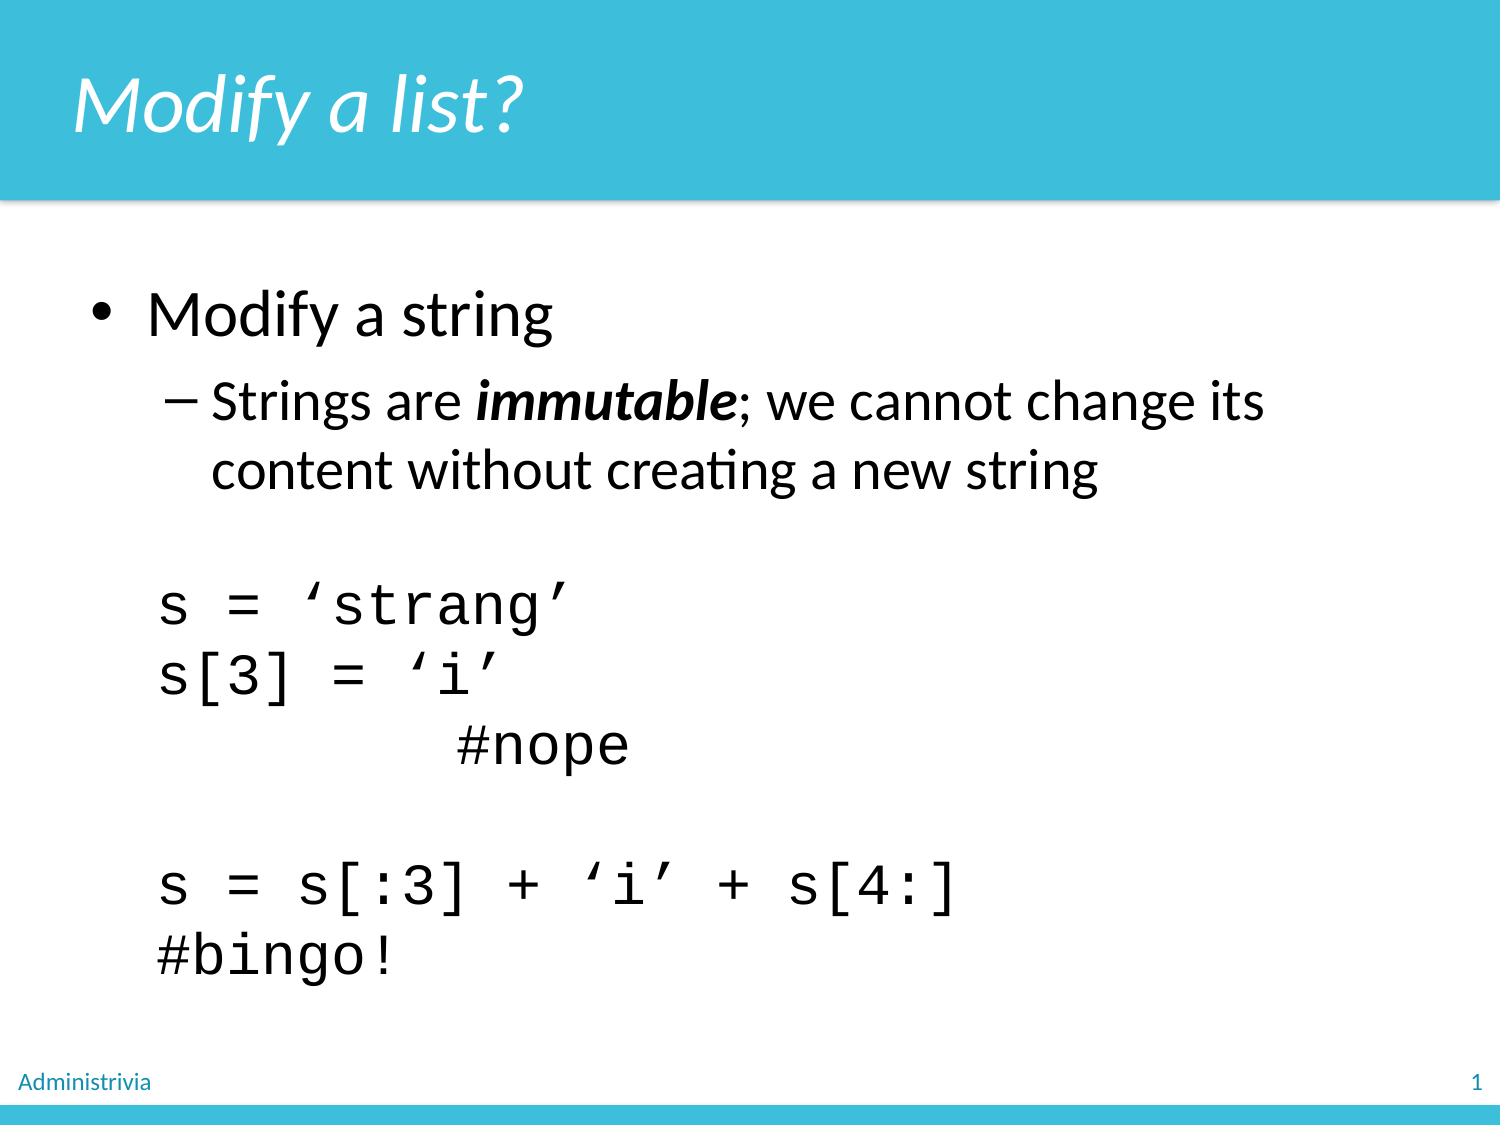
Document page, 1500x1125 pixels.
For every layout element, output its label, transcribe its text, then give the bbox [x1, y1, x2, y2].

list Modify a string Strings are immutable; we cannot change its content without creating a new string [75, 262, 1425, 1005]
text_box [0, 1104, 1500, 1125]
text_box 1 [1455, 1058, 1498, 1104]
text_box Administrivia [3, 1058, 167, 1103]
text_box s = ‘strang’ s[3] = ‘i’ #nope s = s[:3] + ‘i’ + s[4:] #bingo! [141, 558, 1455, 994]
text_box Modify a list? [0, 0, 1500, 201]
